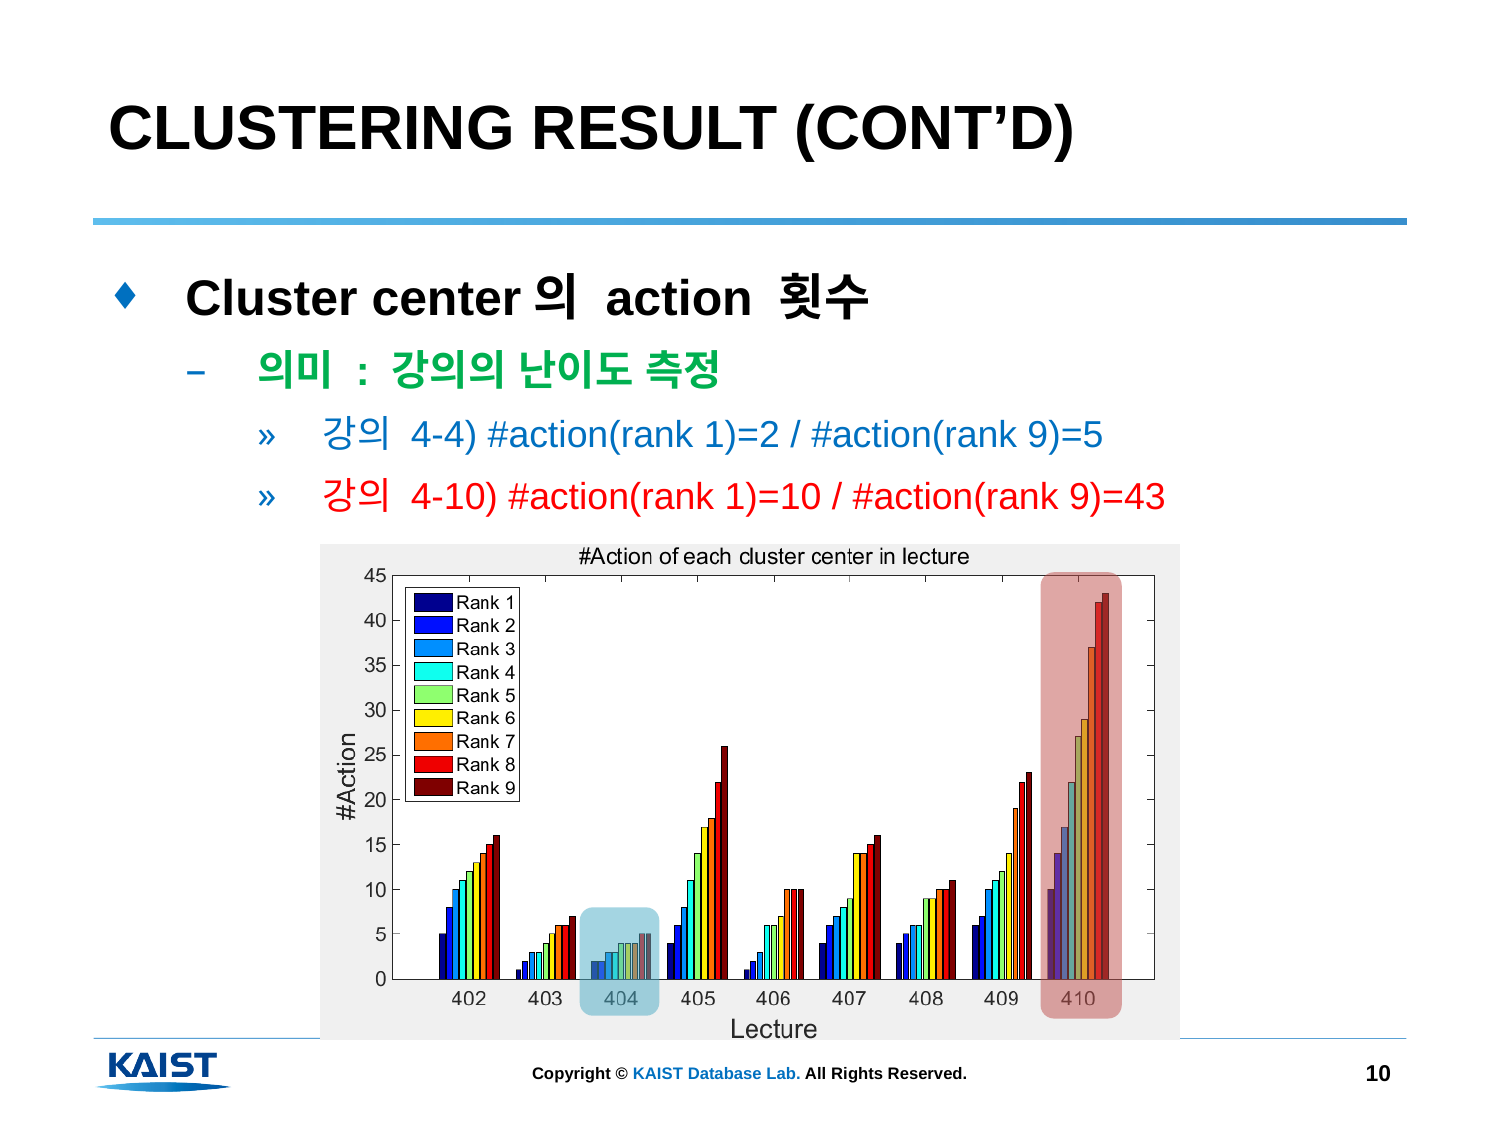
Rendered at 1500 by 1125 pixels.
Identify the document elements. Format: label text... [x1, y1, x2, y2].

title Clustering result (cont’d) [93, 50, 1407, 200]
picture [94, 1049, 232, 1095]
slide_number 10 [1080, 1044, 1407, 1100]
picture [319, 544, 1180, 1040]
list Cluster center의 action 횟수 의미 : 강의의 난이도 측정 강의 4-4) #action(rank 1)=2 / #action(rank 9)=5 강의 4-10) #action(rank 1)=10 / #action(rank 9)=43 [93, 246, 1407, 1013]
